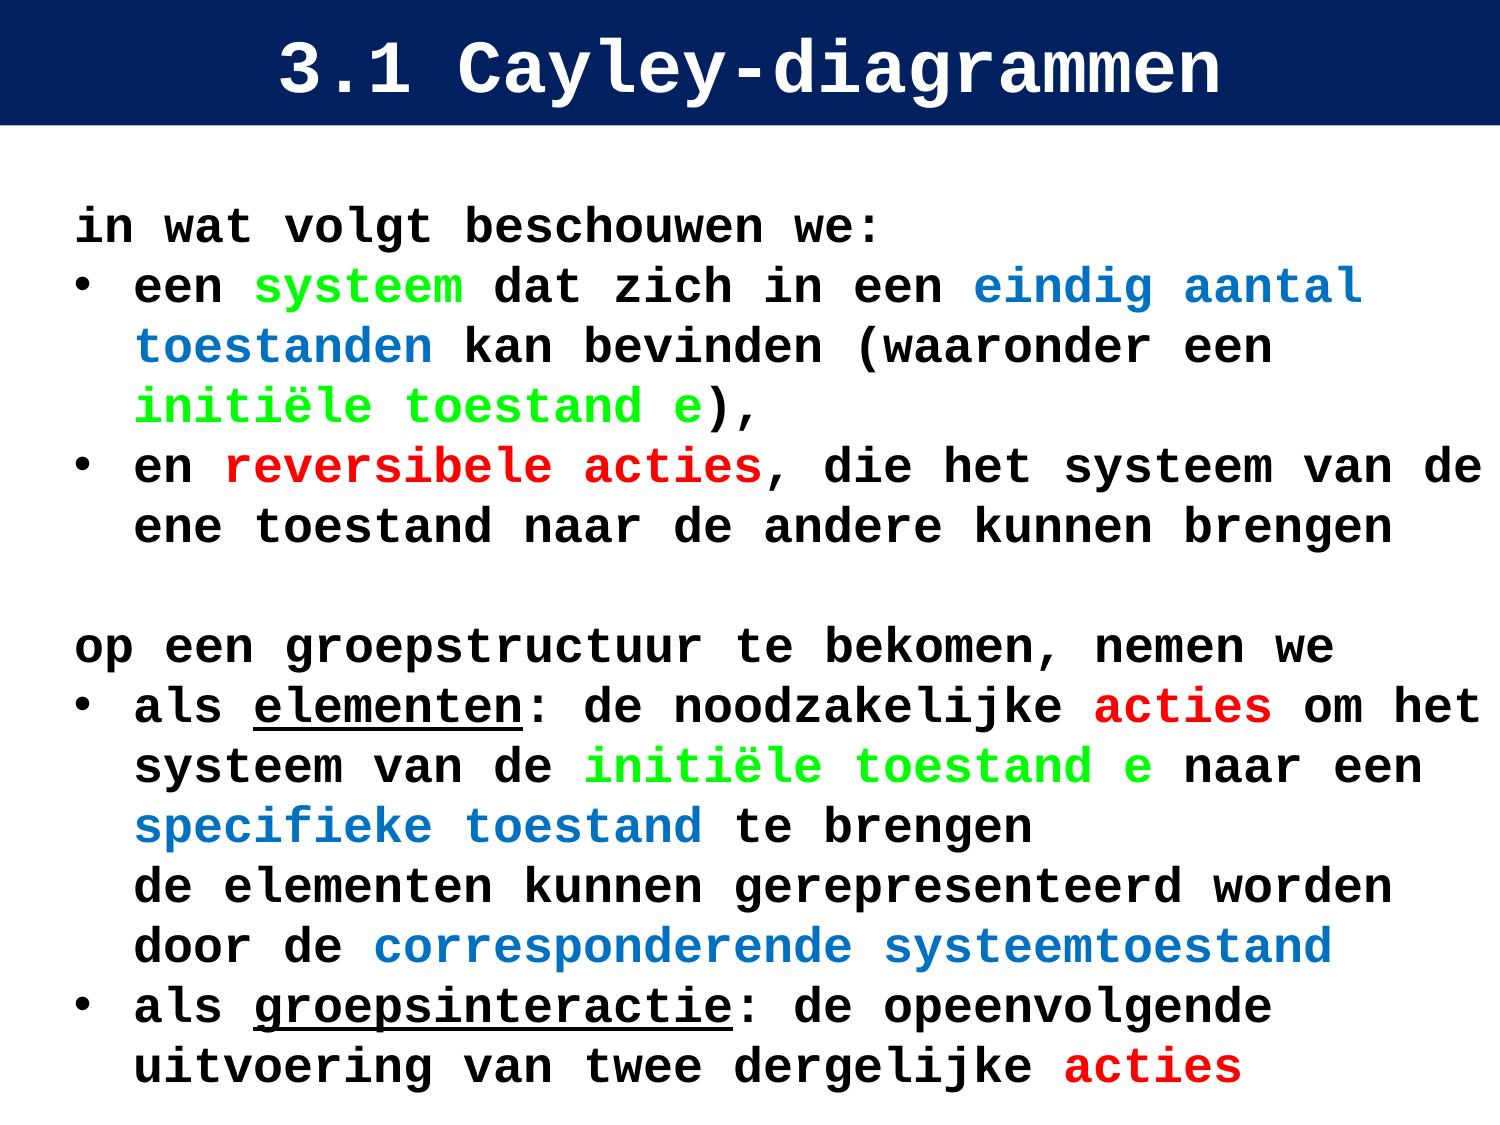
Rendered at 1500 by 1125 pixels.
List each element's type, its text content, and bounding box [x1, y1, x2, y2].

list in wat volgt beschouwen we: een systeem dat zich in een eindig aantal toestanden kan bevinden (waaronder een initiële toestand e), en reversibele acties, die het systeem van de ene toestand naar de andere kunnen brengen op een groepstructuur te bekomen, nemen we als elementen: de noodzakelijke acties om het systeem van de initiële toestand e naar een specifieke toestand te brengen de elementen kunnen gerepresenteerd worden door de corresponderende systeemtoestand als groepsinteractie: de opeenvolgende uitvoering van twee dergelijke acties [0, 125, 1500, 1125]
title 3.1 Cayley-diagrammen [0, 0, 1500, 125]
